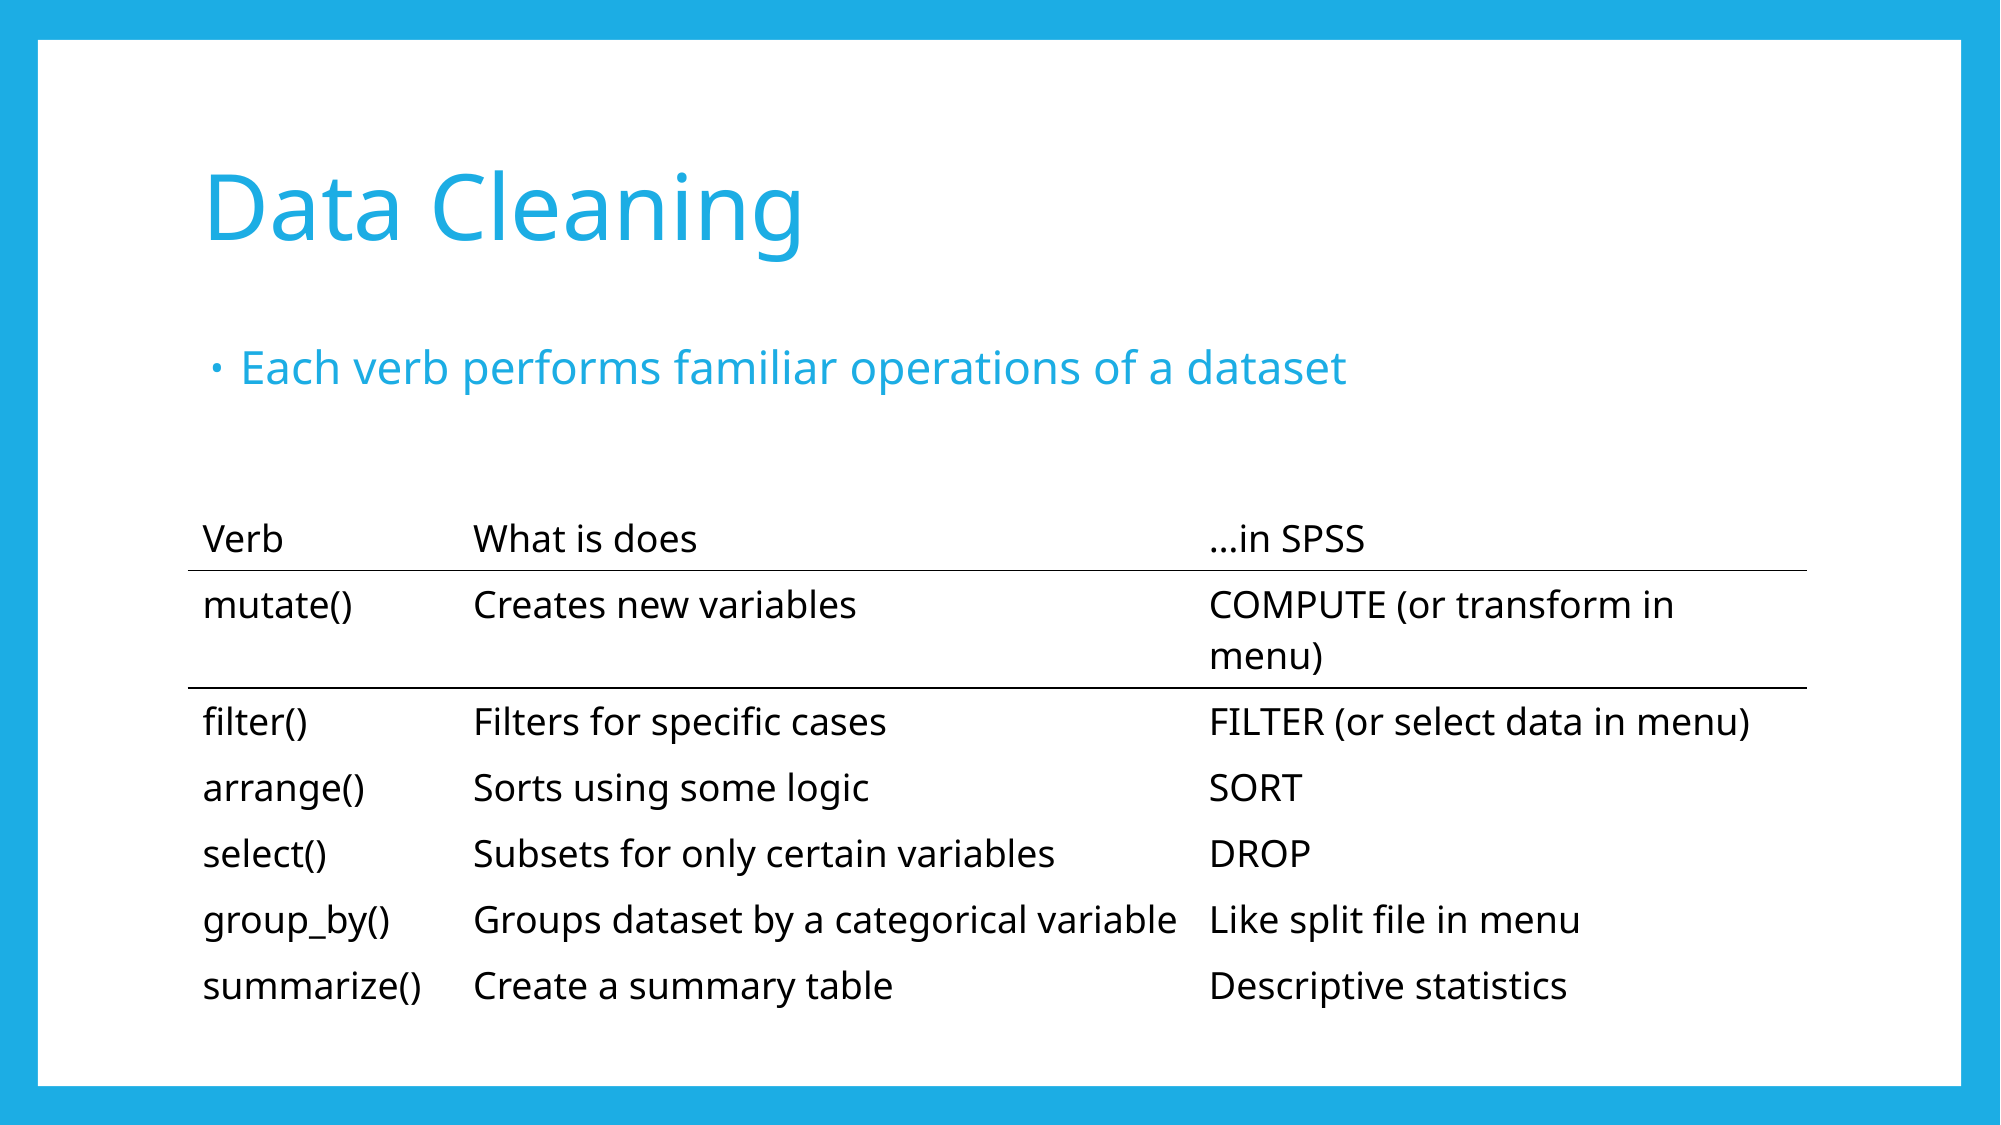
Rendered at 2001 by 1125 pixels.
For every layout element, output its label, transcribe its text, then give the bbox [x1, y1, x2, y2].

table_cell Sorts using some logic [458, 754, 1194, 820]
table_cell COMPUTE (or transform in menu) [1194, 571, 1807, 687]
table_cell group_by() [188, 886, 458, 952]
table_header …in SPSS [1194, 505, 1807, 570]
table_cell Create a summary table [458, 952, 1194, 1018]
table_cell DROP [1194, 820, 1807, 886]
table_cell SORT [1194, 754, 1807, 820]
table_cell Like split file in menu [1194, 886, 1807, 952]
title Data Cleaning [187, 99, 1808, 323]
table_cell filter() [188, 689, 458, 754]
table_cell arrange() [188, 754, 458, 820]
table_cell FILTER (or select data in menu) [1194, 689, 1807, 754]
table_cell mutate() [188, 571, 458, 687]
table_cell Descriptive statistics [1194, 952, 1807, 1018]
table_cell select() [188, 820, 458, 886]
list Each verb performs familiar operations of a dataset [187, 337, 1808, 1000]
table_header Verb [188, 505, 458, 570]
table_header What is does [458, 505, 1194, 570]
table_cell Filters for specific cases [458, 689, 1194, 754]
table_cell summarize() [188, 952, 458, 1018]
table_cell Creates new variables [458, 571, 1194, 687]
table_cell Subsets for only certain variables [458, 820, 1194, 886]
table_cell Groups dataset by a categorical variable [458, 886, 1194, 952]
